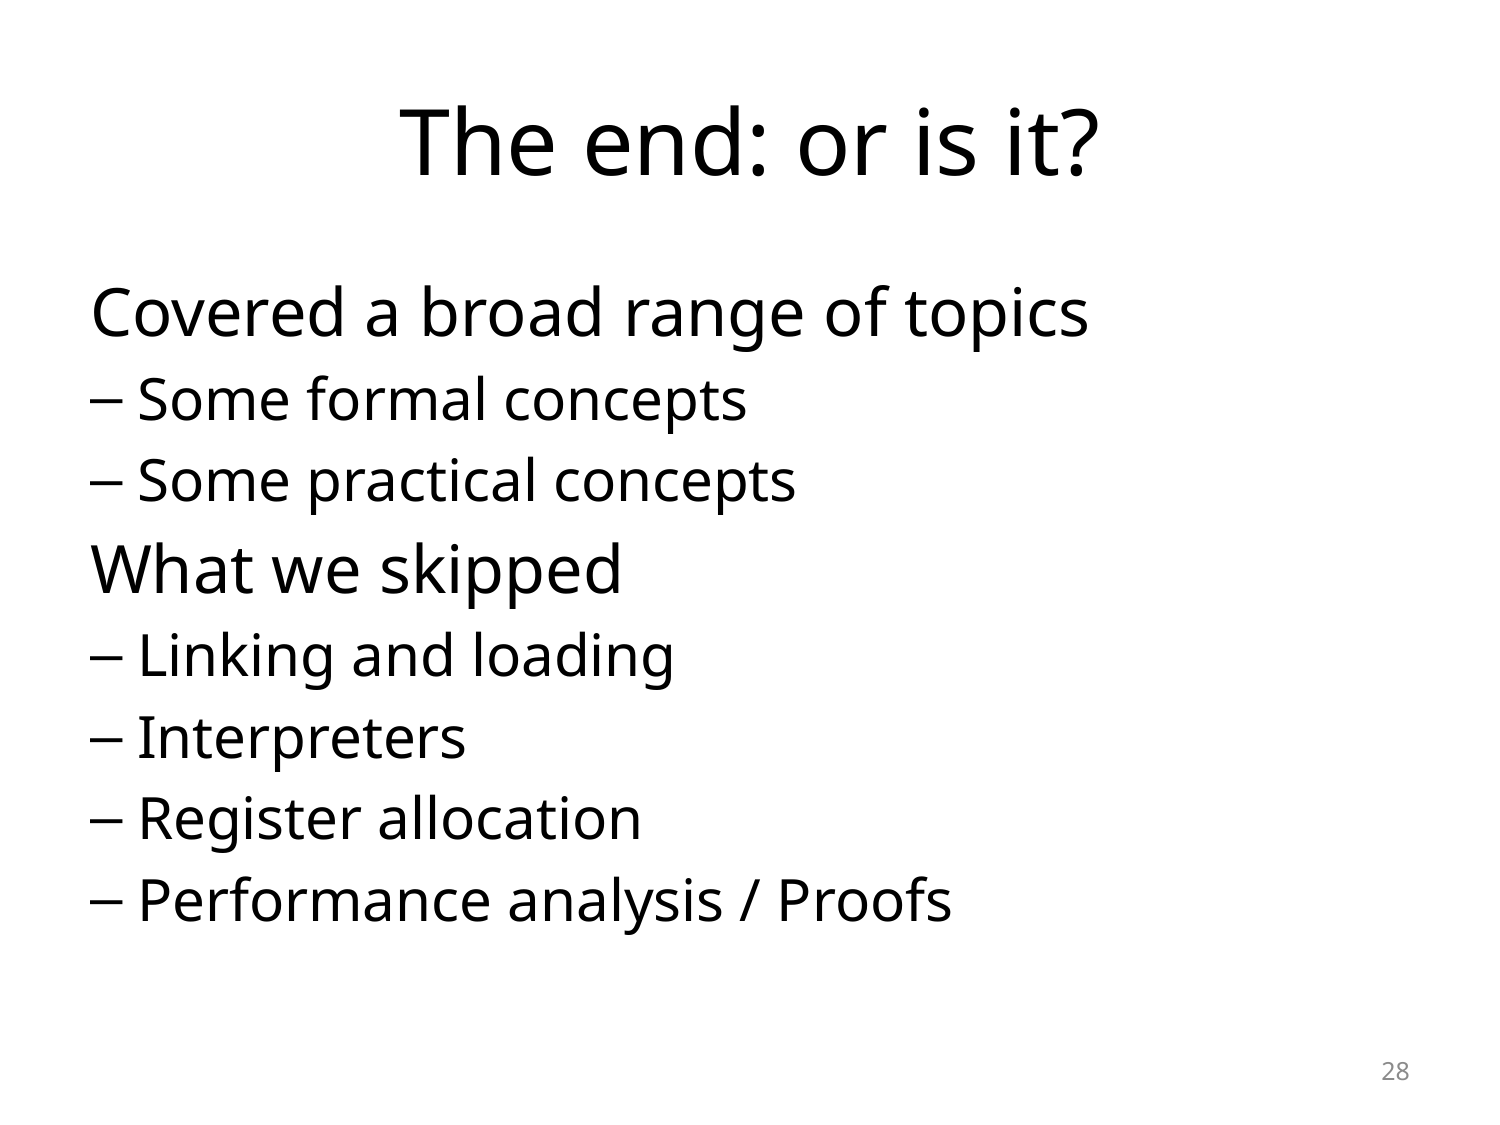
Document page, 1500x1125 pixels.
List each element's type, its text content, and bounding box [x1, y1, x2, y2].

title The end: or is it? [75, 45, 1425, 233]
list Covered a broad range of topics Some formal concepts Some practical concepts What we skipped Linking and loading Interpreters Register allocation Performance analysis / Proofs [75, 262, 1425, 1005]
slide_number 28 [1074, 1042, 1425, 1103]
